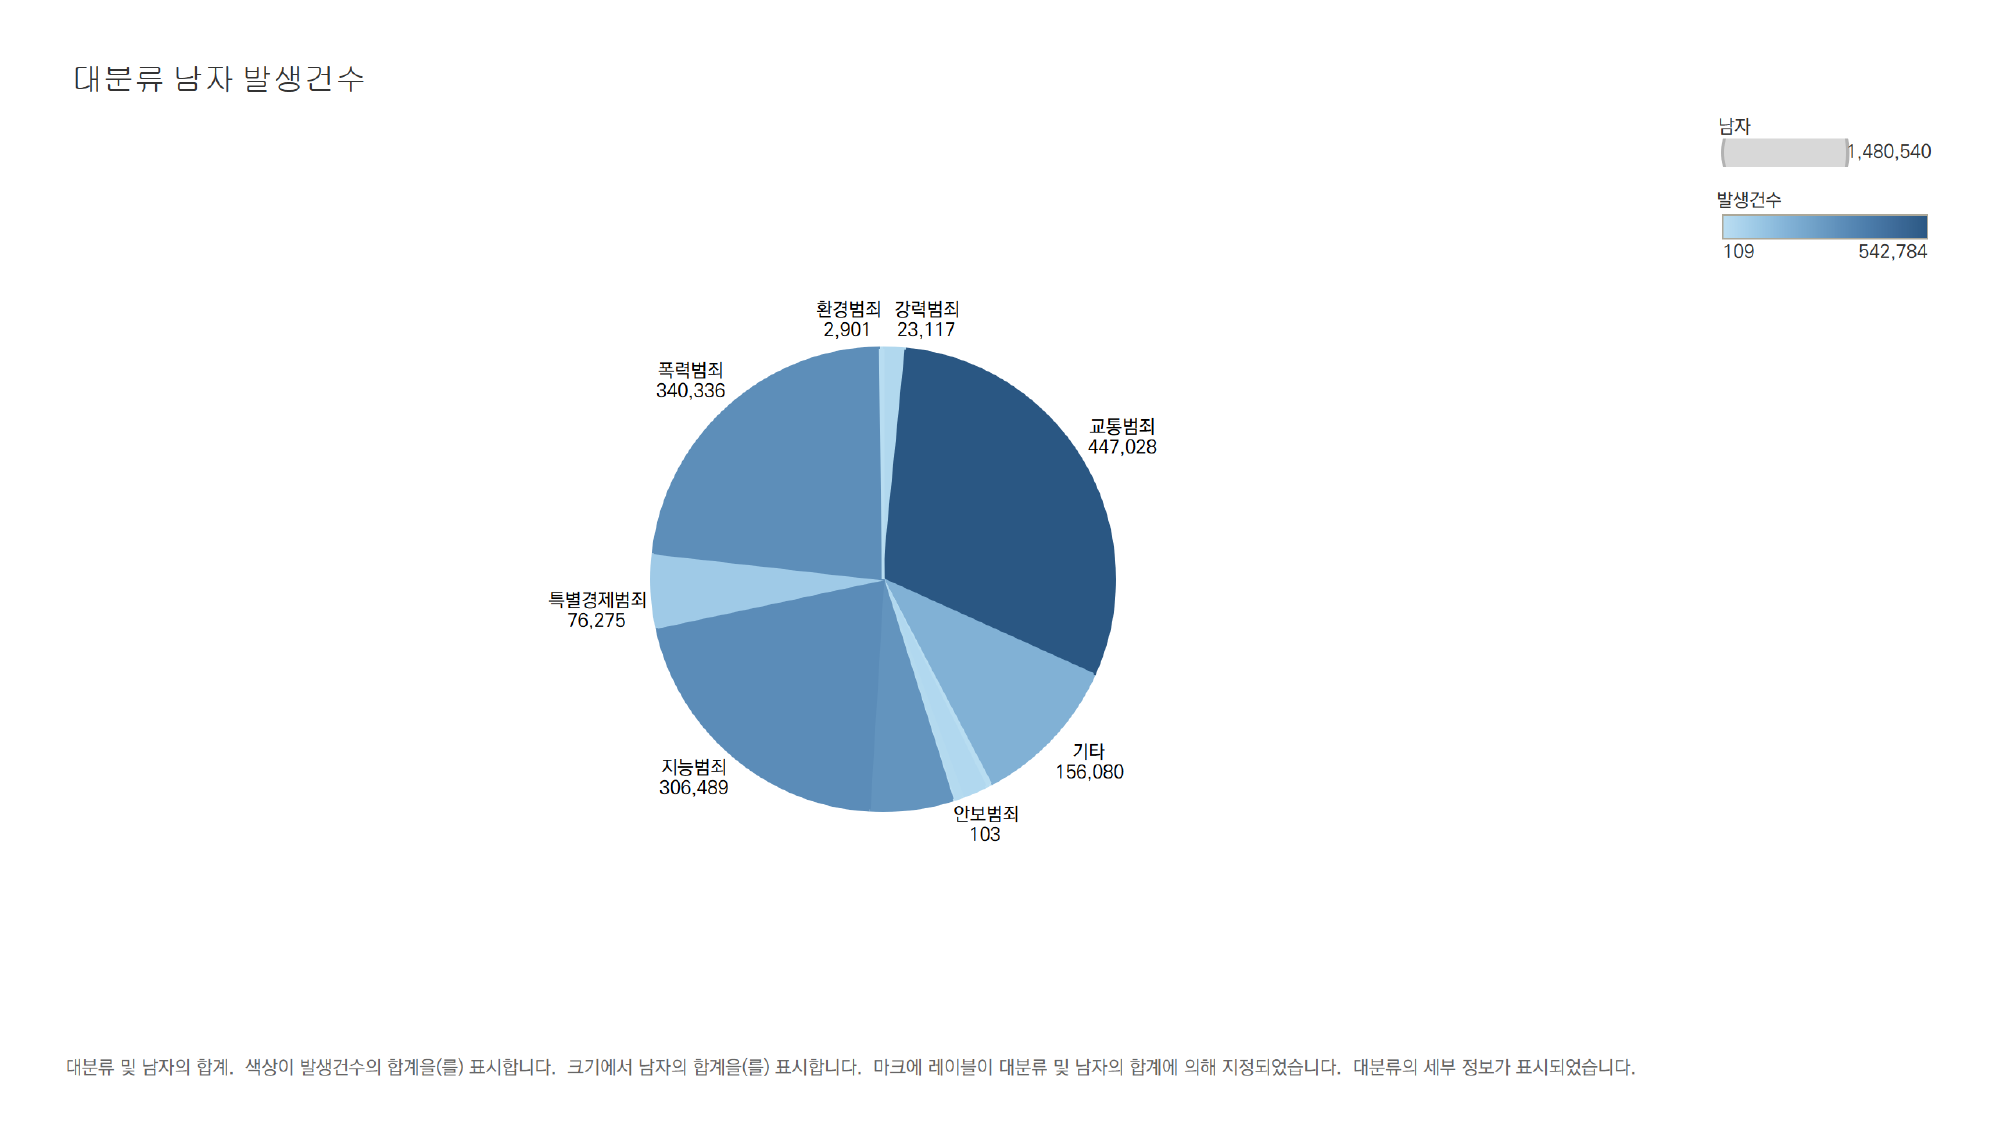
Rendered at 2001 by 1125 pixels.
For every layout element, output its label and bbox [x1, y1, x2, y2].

picture [65, 46, 1935, 1079]
